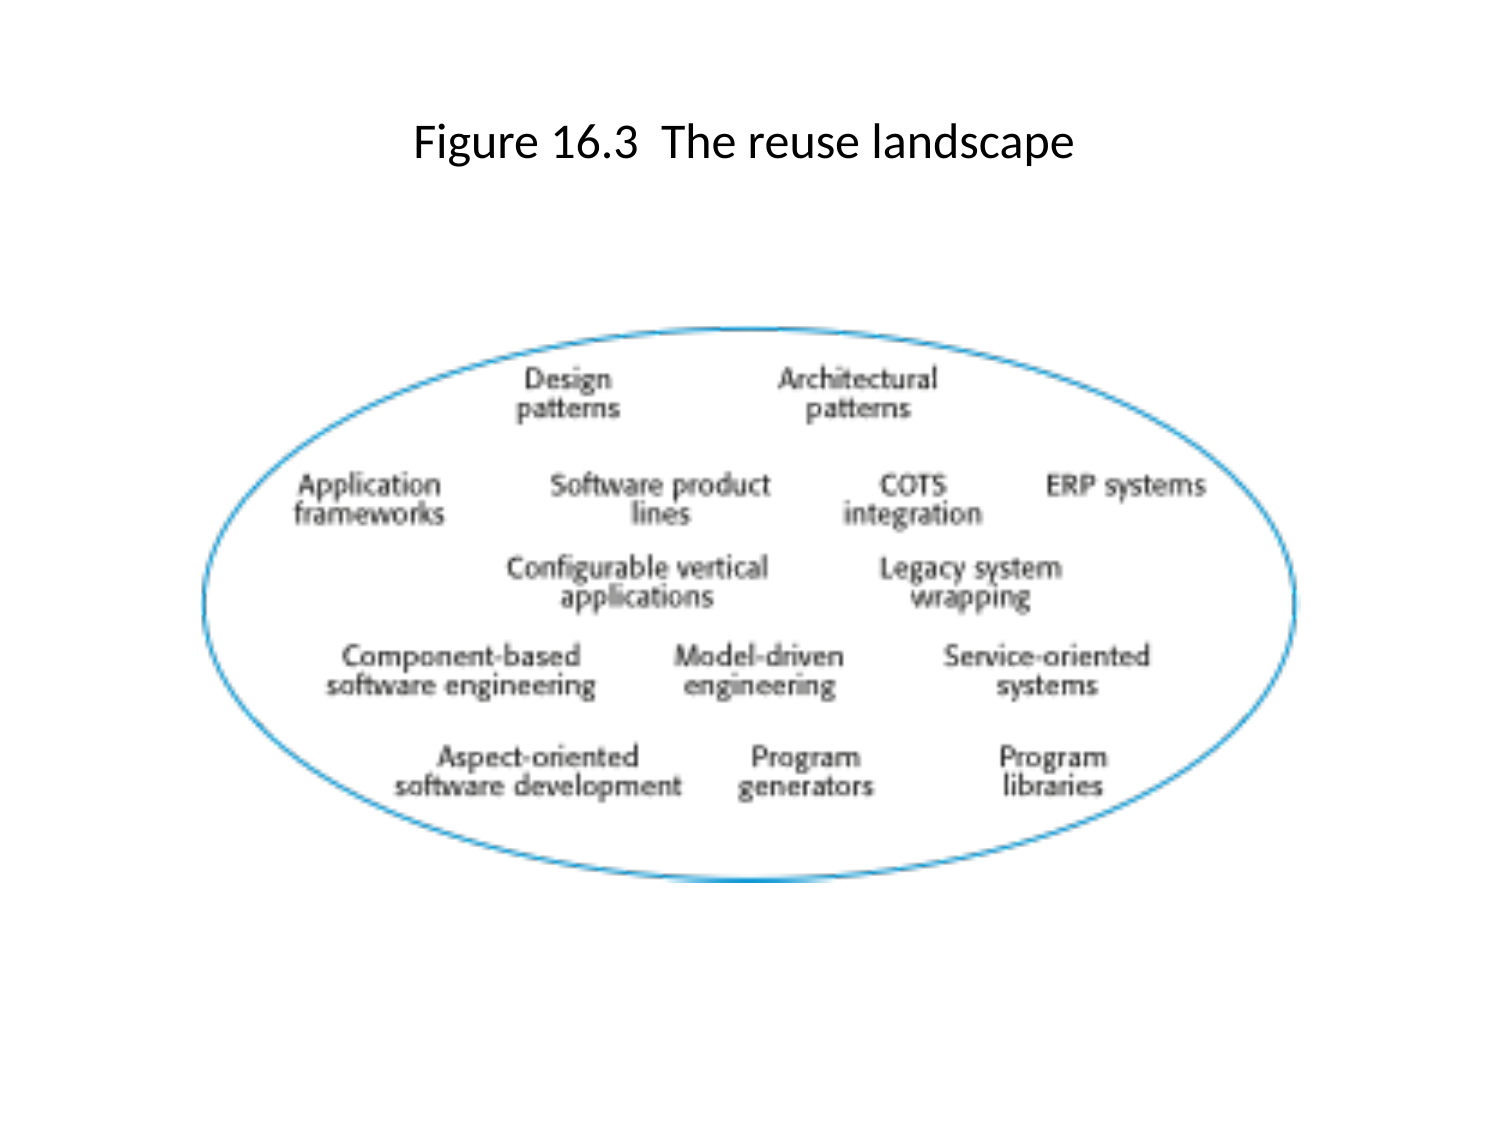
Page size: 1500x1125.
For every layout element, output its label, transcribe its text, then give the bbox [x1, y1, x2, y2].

title Figure 16.3 The reuse landscape [75, 45, 1425, 233]
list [200, 301, 1301, 907]
